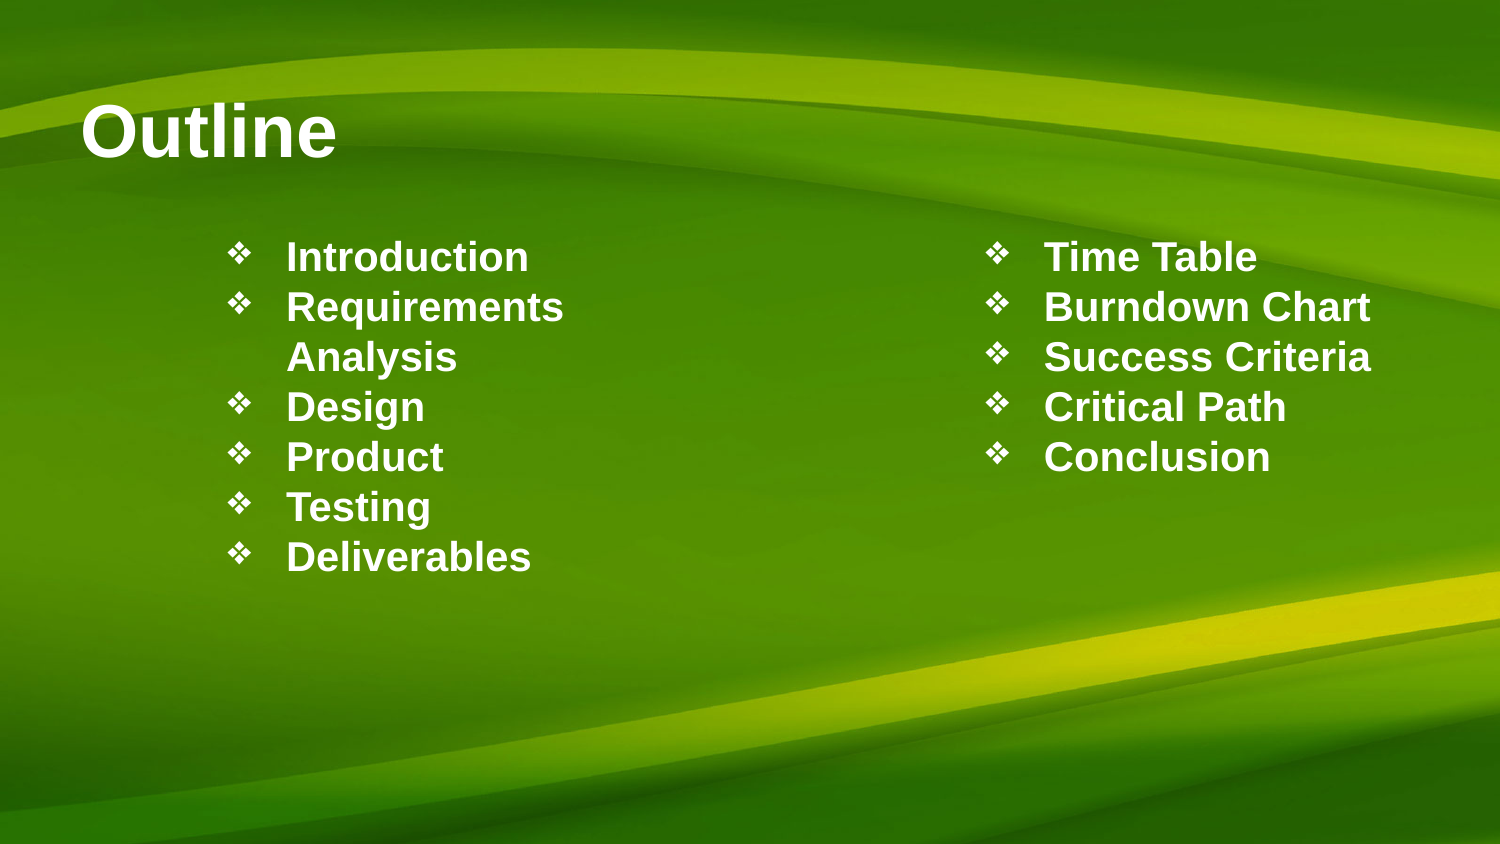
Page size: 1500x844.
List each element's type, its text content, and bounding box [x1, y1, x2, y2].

text_box Time Table Burndown Chart Success Criteria Critical Path Conclusion [954, 214, 1428, 634]
text_box Introduction Requirements Analysis Design Product Testing Deliverables [196, 214, 670, 797]
picture [0, 0, 1500, 844]
text_box Outline [65, 67, 1369, 195]
